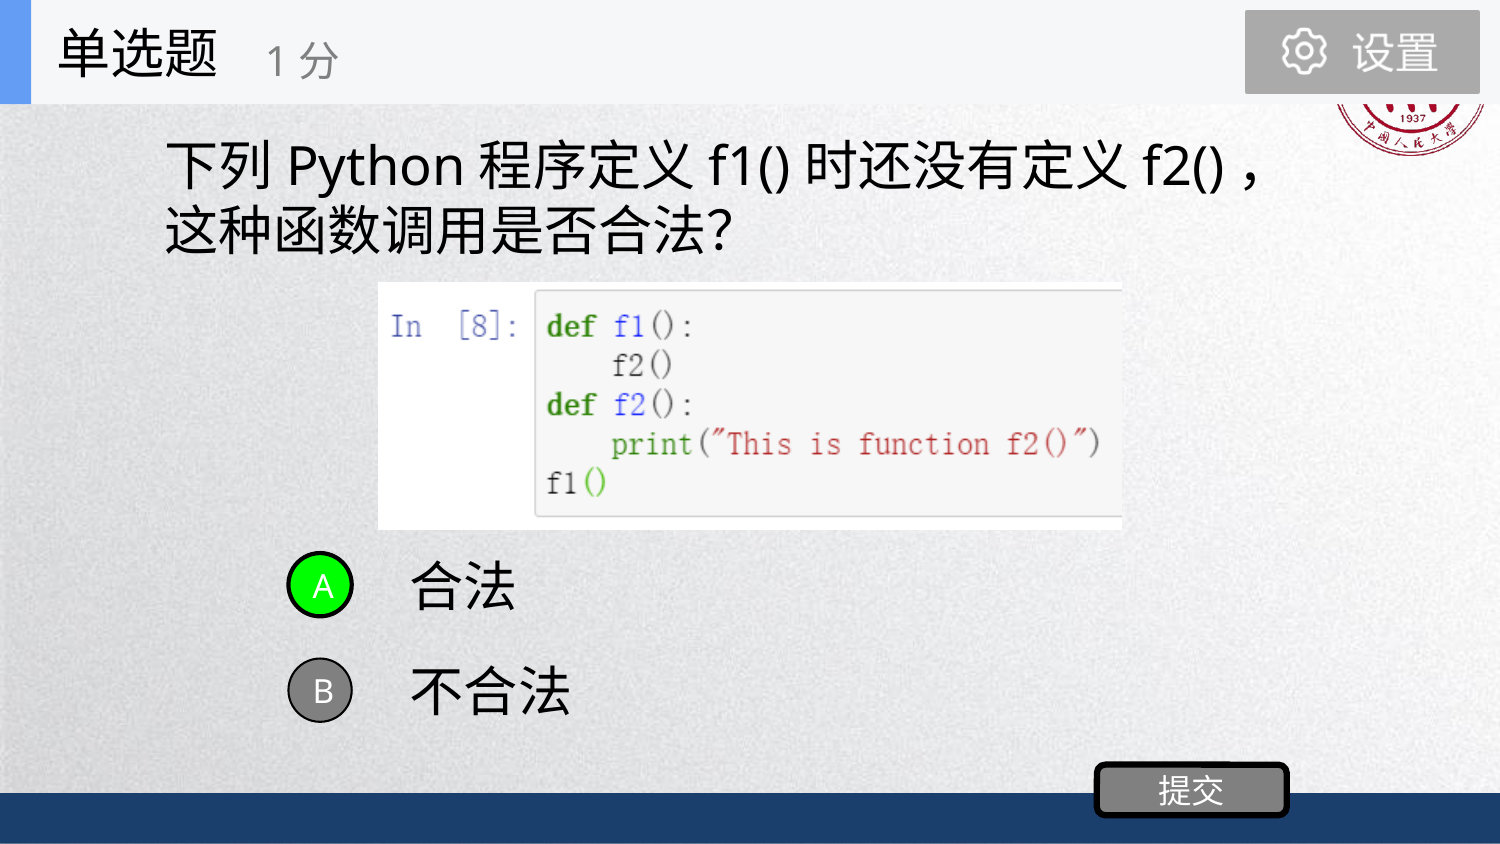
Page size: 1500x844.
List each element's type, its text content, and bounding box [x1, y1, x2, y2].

text_box 提交 [1094, 762, 1289, 818]
text_box [224, 550, 1275, 630]
text_box 不合法 [395, 650, 1446, 730]
text_box 合法 [395, 545, 1446, 625]
text_box 下列Python程序定义f1()时还没有定义f2()，这种函数调用是否合法？ [149, 113, 1350, 329]
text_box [0, 0, 1500, 105]
text_box A [286, 550, 354, 619]
picture [0, 105, 1500, 793]
text_box B [286, 656, 354, 724]
picture [1245, 10, 1480, 94]
